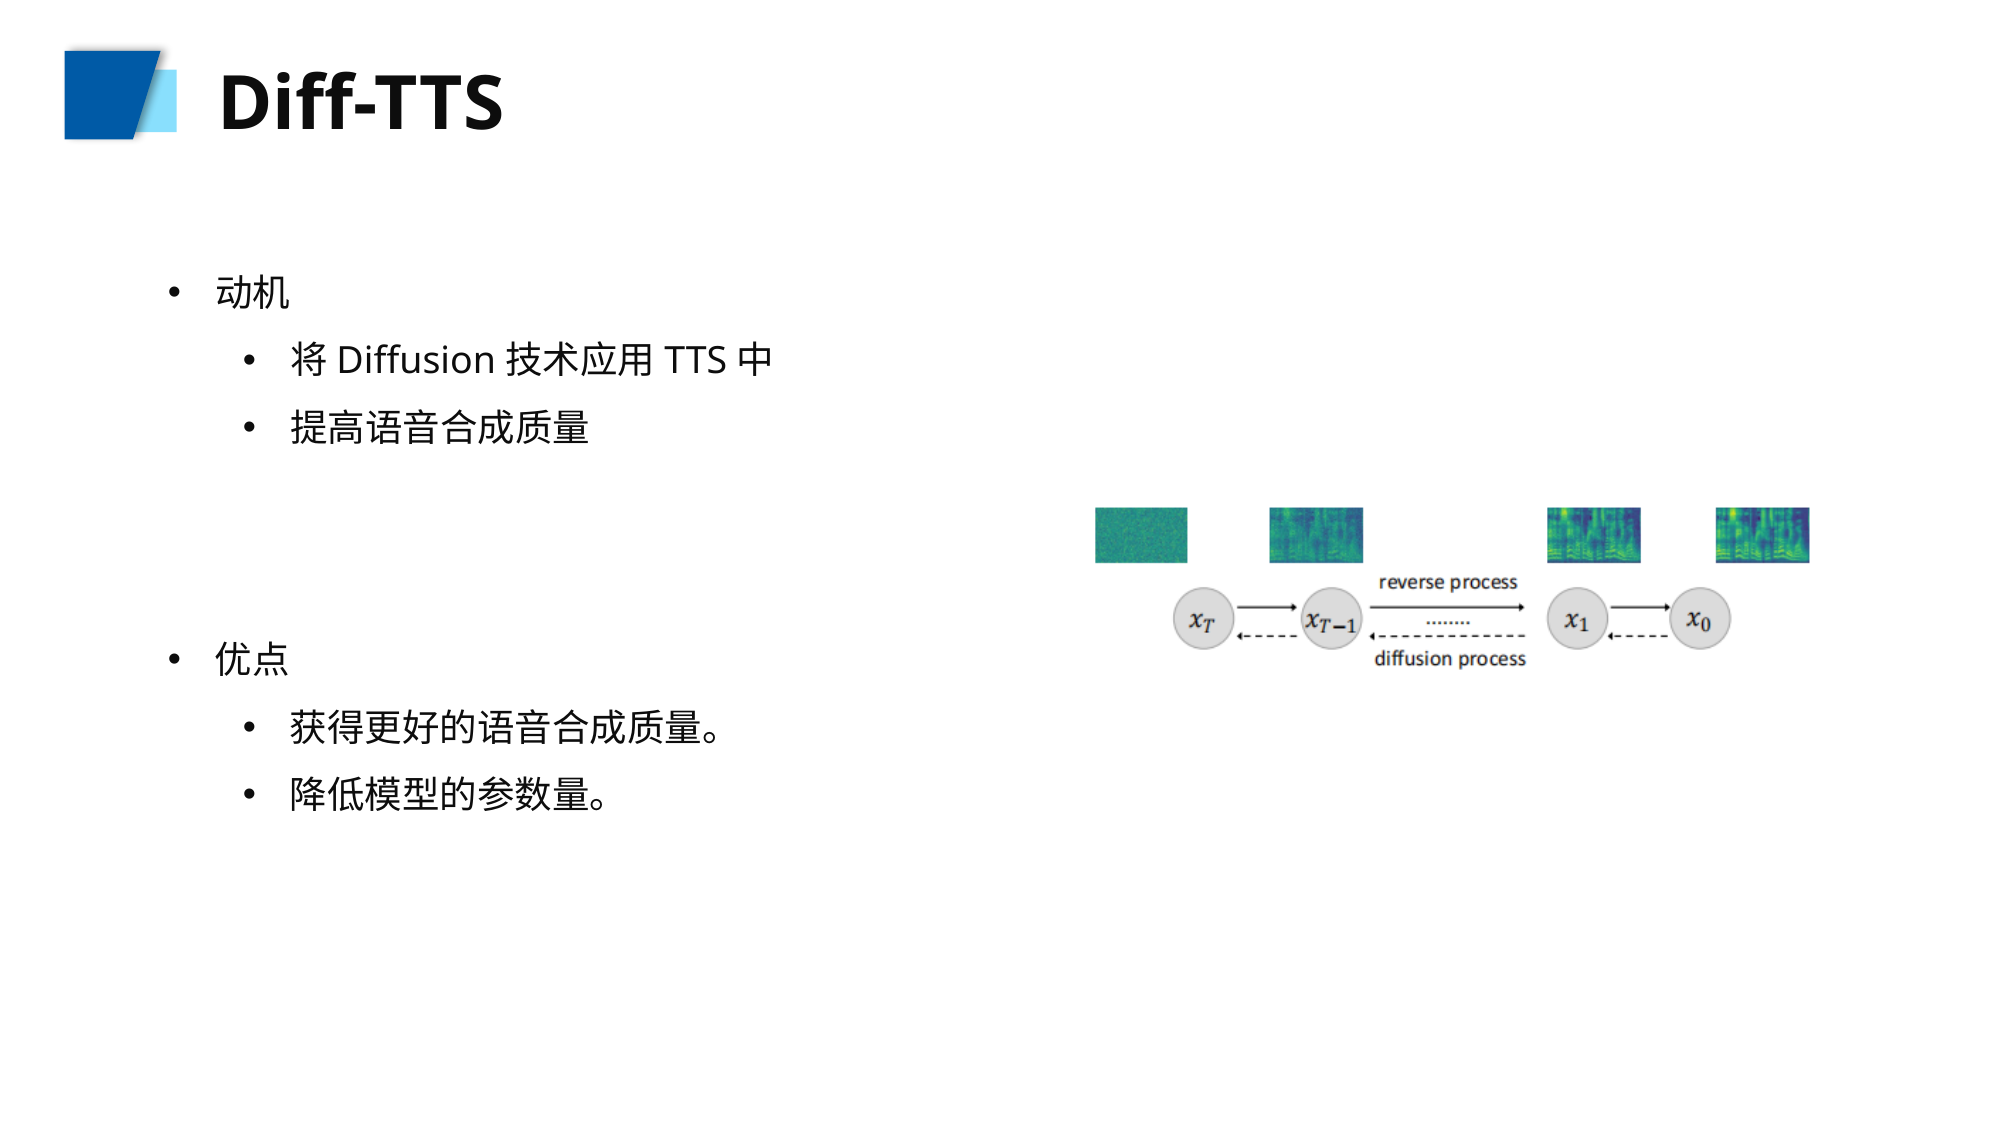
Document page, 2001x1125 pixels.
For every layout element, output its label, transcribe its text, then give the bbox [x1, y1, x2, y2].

picture [1070, 441, 1838, 684]
text_box 动机 将Diffusion技术应用TTS中 提高语音合成质量 [153, 239, 1285, 592]
text_box 优点 获得更好的语音合成质量。 降低模型的参数量。 [153, 606, 1366, 891]
text_box Diff-TTS [202, 47, 520, 152]
